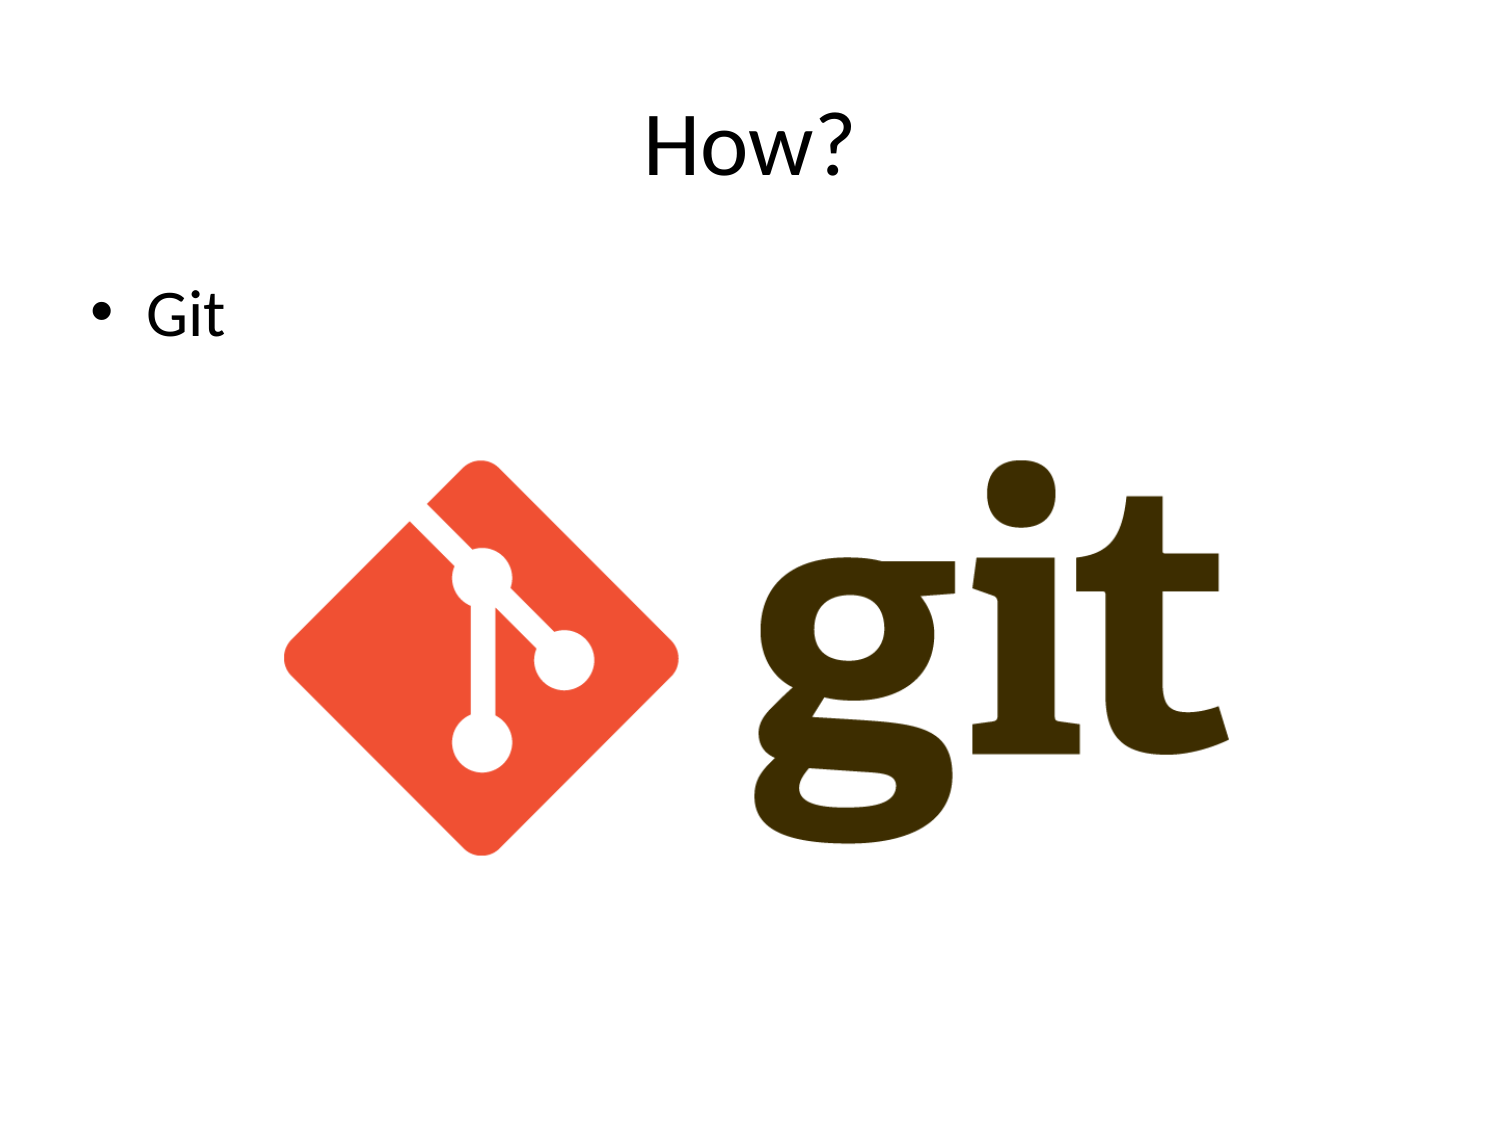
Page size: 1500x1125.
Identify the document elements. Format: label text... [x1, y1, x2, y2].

title How? [75, 45, 1425, 233]
picture [224, 424, 1288, 893]
list Git [75, 262, 1425, 1005]
